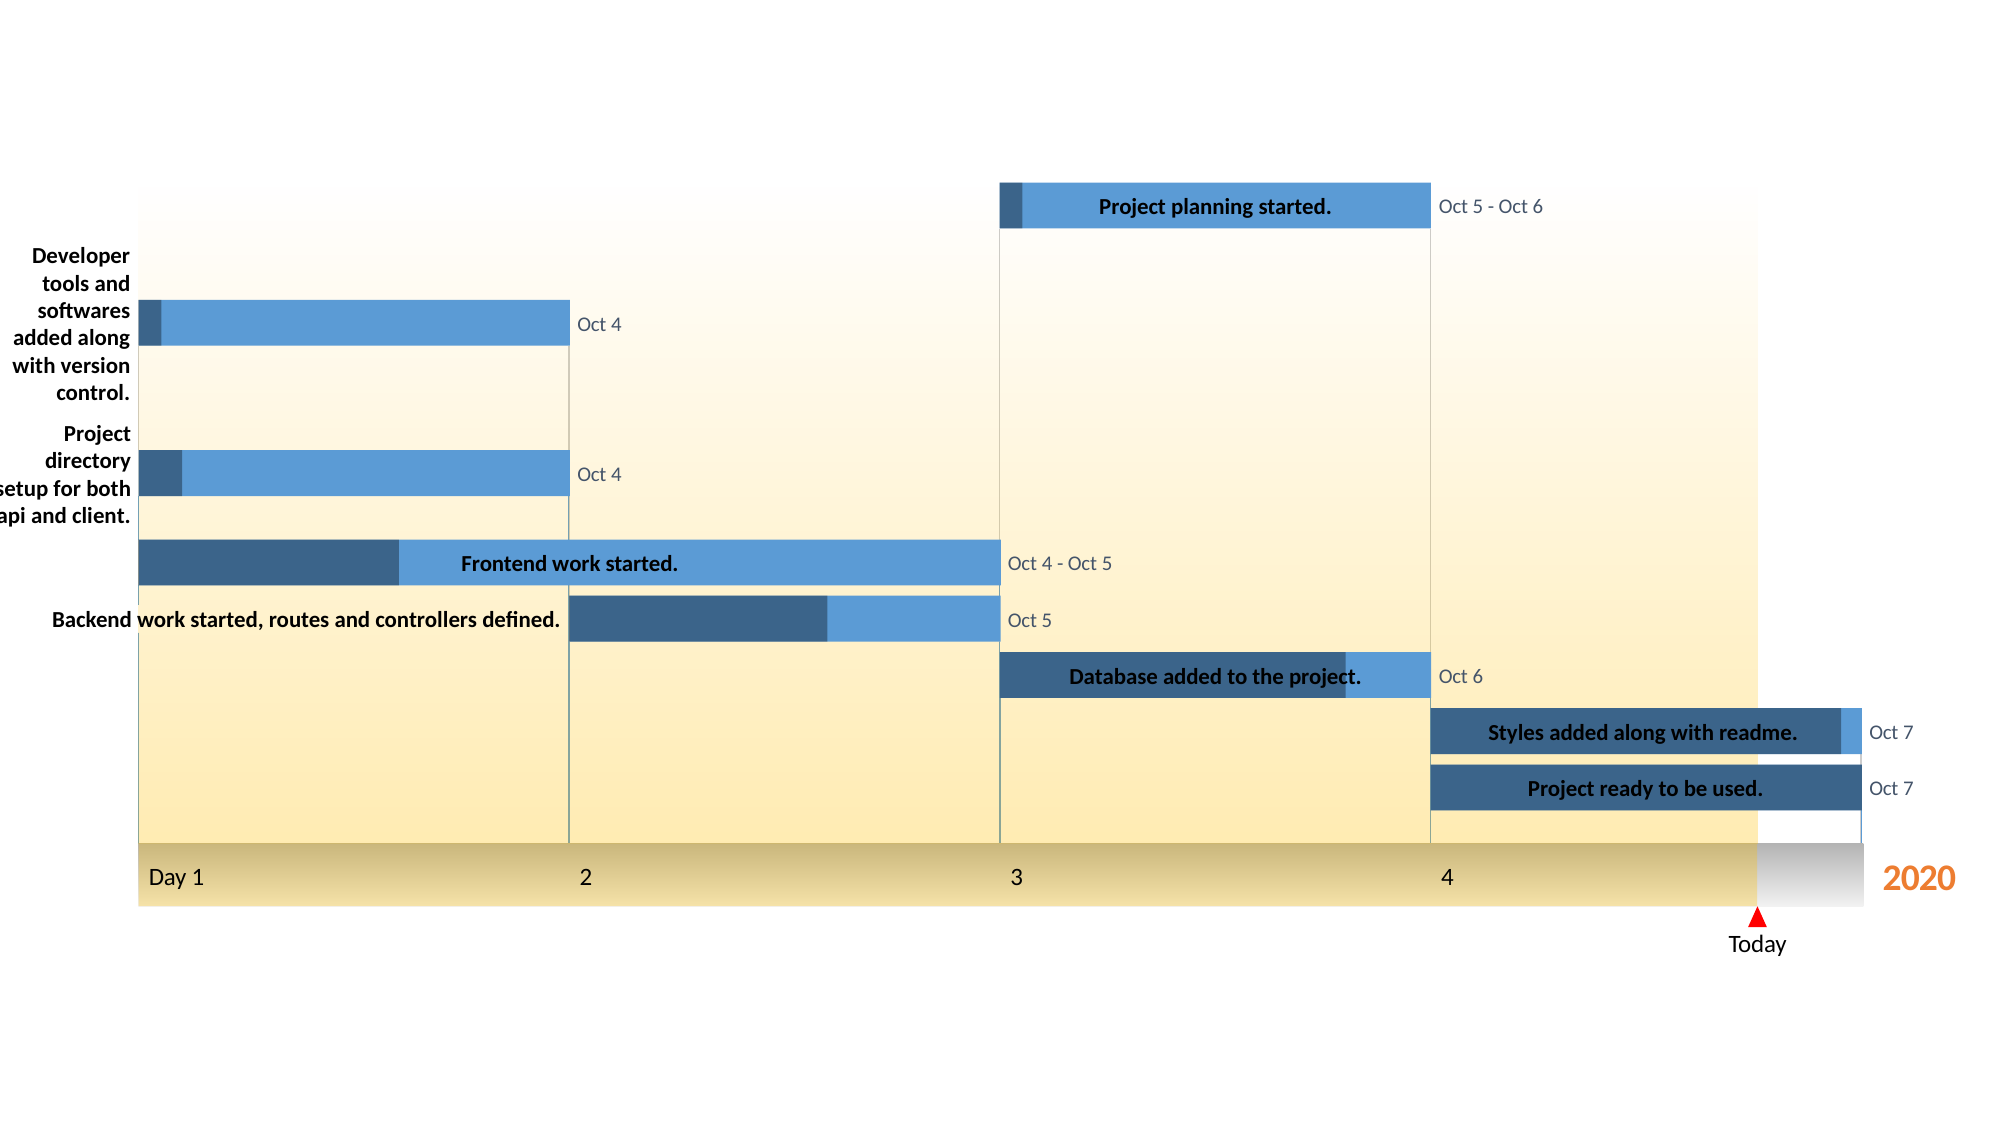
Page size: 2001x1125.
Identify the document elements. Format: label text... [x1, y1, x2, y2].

text_box Oct 4 - Oct 5 [1008, 549, 1115, 575]
text_box [138, 182, 999, 538]
text_box [138, 449, 183, 497]
text_box Styles added along with readme. [1487, 717, 1805, 745]
text_box Oct 5 [1007, 606, 1054, 632]
text_box [1758, 843, 1864, 907]
text_box Project planning started. [1098, 191, 1334, 220]
text_box [999, 182, 1024, 230]
text_box Developer tools and softwares added along with version control. [7, 240, 131, 406]
text_box [137, 299, 162, 347]
text_box [162, 299, 571, 347]
text_box Oct 6 [1438, 662, 1485, 688]
text_box 2 [579, 859, 592, 891]
text_box Today [1728, 927, 1787, 958]
text_box [1347, 651, 1432, 699]
text_box Day 1 [148, 859, 205, 891]
text_box [1431, 763, 1863, 811]
text_box [138, 845, 1758, 907]
text_box [1842, 707, 1863, 755]
text_box [183, 449, 571, 497]
text_box [829, 595, 999, 643]
text_box Oct 7 [1869, 774, 1916, 800]
text_box [1000, 651, 1347, 699]
text_box Project ready to be used. [1527, 773, 1765, 802]
text_box [569, 595, 829, 643]
text_box Database added to the project. [1067, 661, 1364, 689]
text_box Oct 4 [577, 310, 624, 336]
text_box [1431, 182, 1758, 707]
text_box [138, 586, 1758, 845]
text_box [1747, 903, 1768, 927]
text_box [1431, 707, 1842, 755]
text_box Backend work started, routes and controllers defined. [50, 604, 561, 633]
text_box 2020 [1882, 852, 1957, 898]
text_box Oct 7 [1869, 718, 1916, 744]
text_box [1024, 182, 1432, 230]
text_box 4 [1441, 859, 1454, 891]
text_box Oct 4 [577, 460, 624, 486]
text_box 3 [1010, 859, 1023, 891]
text_box [1000, 230, 1430, 651]
text_box Project directory setup for both api and client. [0, 418, 132, 529]
text_box Oct 5 - Oct 6 [1438, 193, 1545, 219]
text_box [400, 538, 999, 586]
text_box Frontend work started. [459, 548, 681, 577]
text_box [139, 538, 400, 586]
